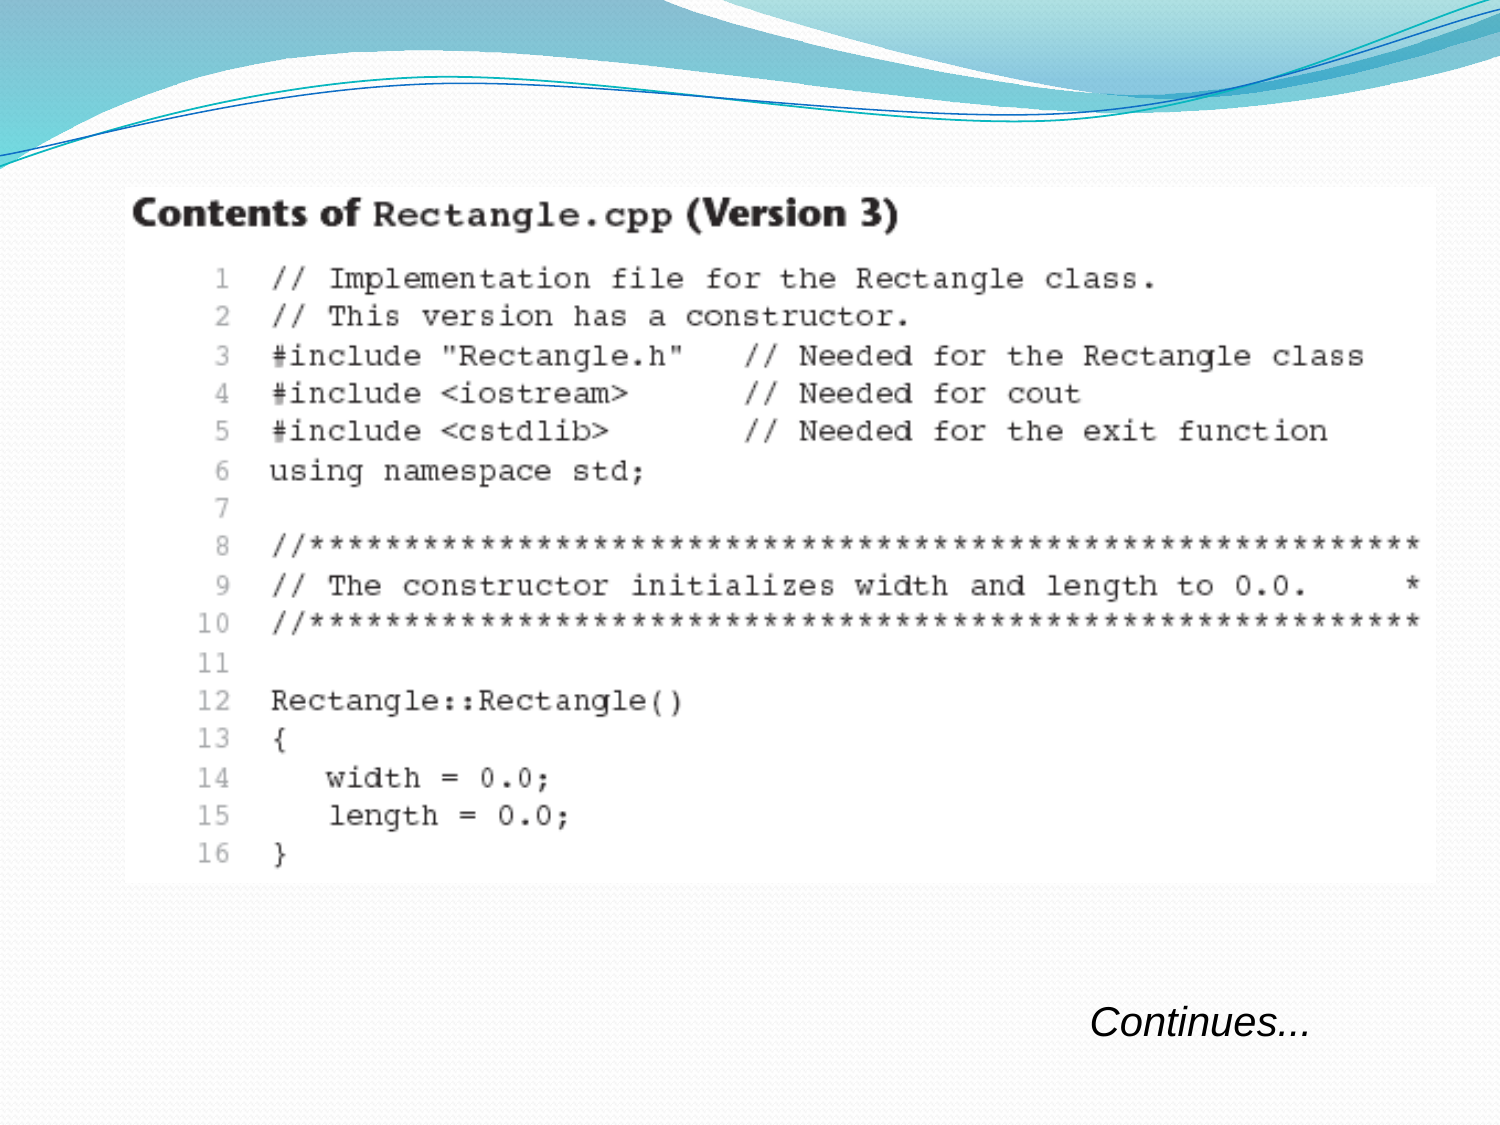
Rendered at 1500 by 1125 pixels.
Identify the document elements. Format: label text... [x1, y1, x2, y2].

text_box Continues... [1074, 987, 1388, 1053]
picture [124, 187, 1436, 883]
